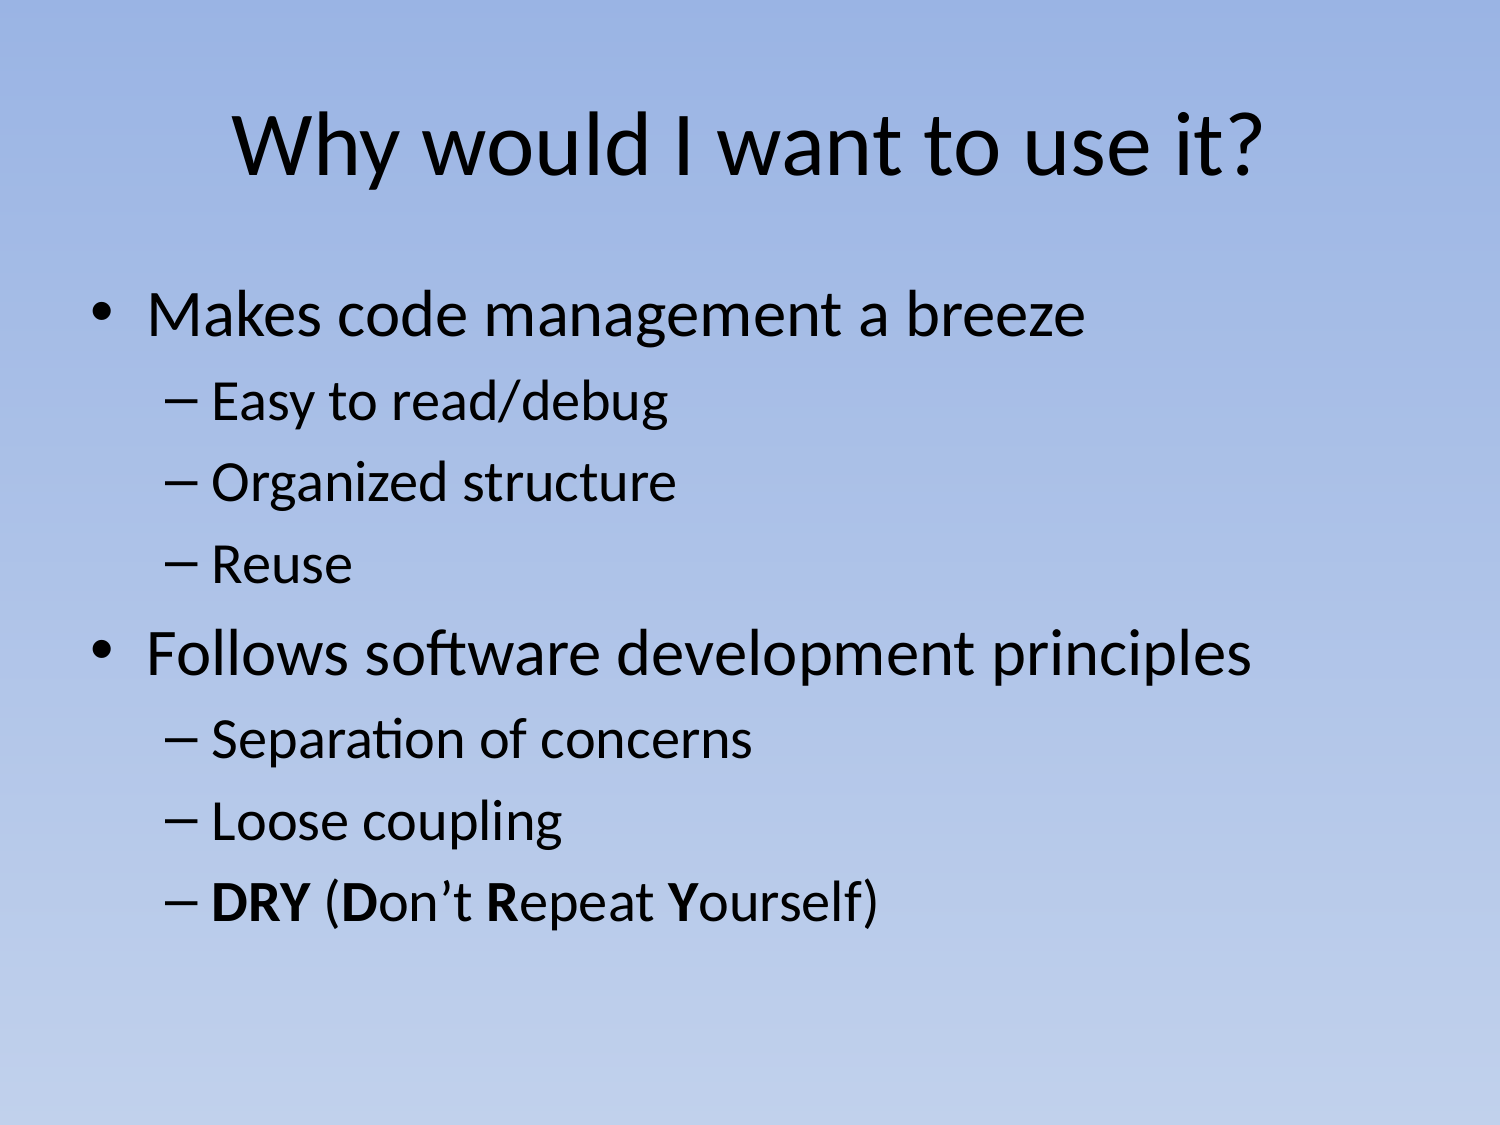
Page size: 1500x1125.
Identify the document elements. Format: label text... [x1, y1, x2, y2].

title Why would I want to use it? [75, 45, 1425, 233]
list Makes code management a breeze Easy to read/debug Organized structure Reuse Follows software development principles Separation of concerns Loose coupling DRY (Don’t Repeat Yourself) [75, 262, 1425, 1005]
